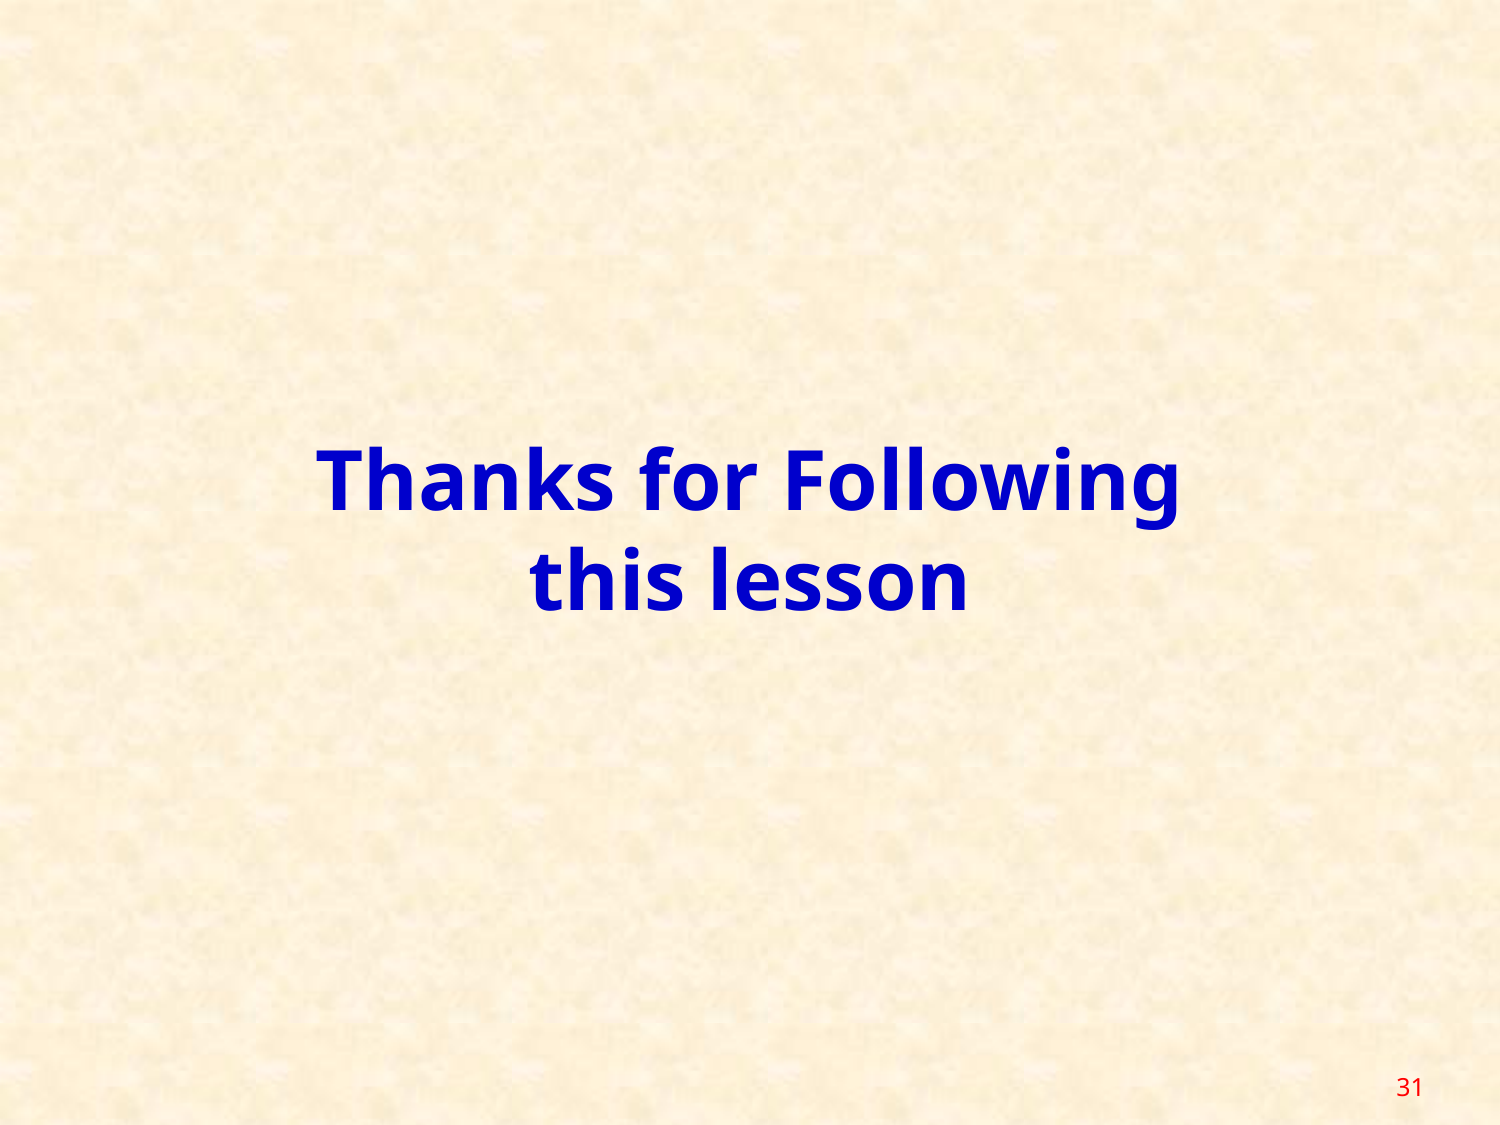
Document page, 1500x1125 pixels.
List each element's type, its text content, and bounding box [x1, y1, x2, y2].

slide_number 31 [1337, 1074, 1425, 1113]
picture [0, 0, 1500, 1125]
title Thanks for Following this lesson [75, 474, 1425, 580]
